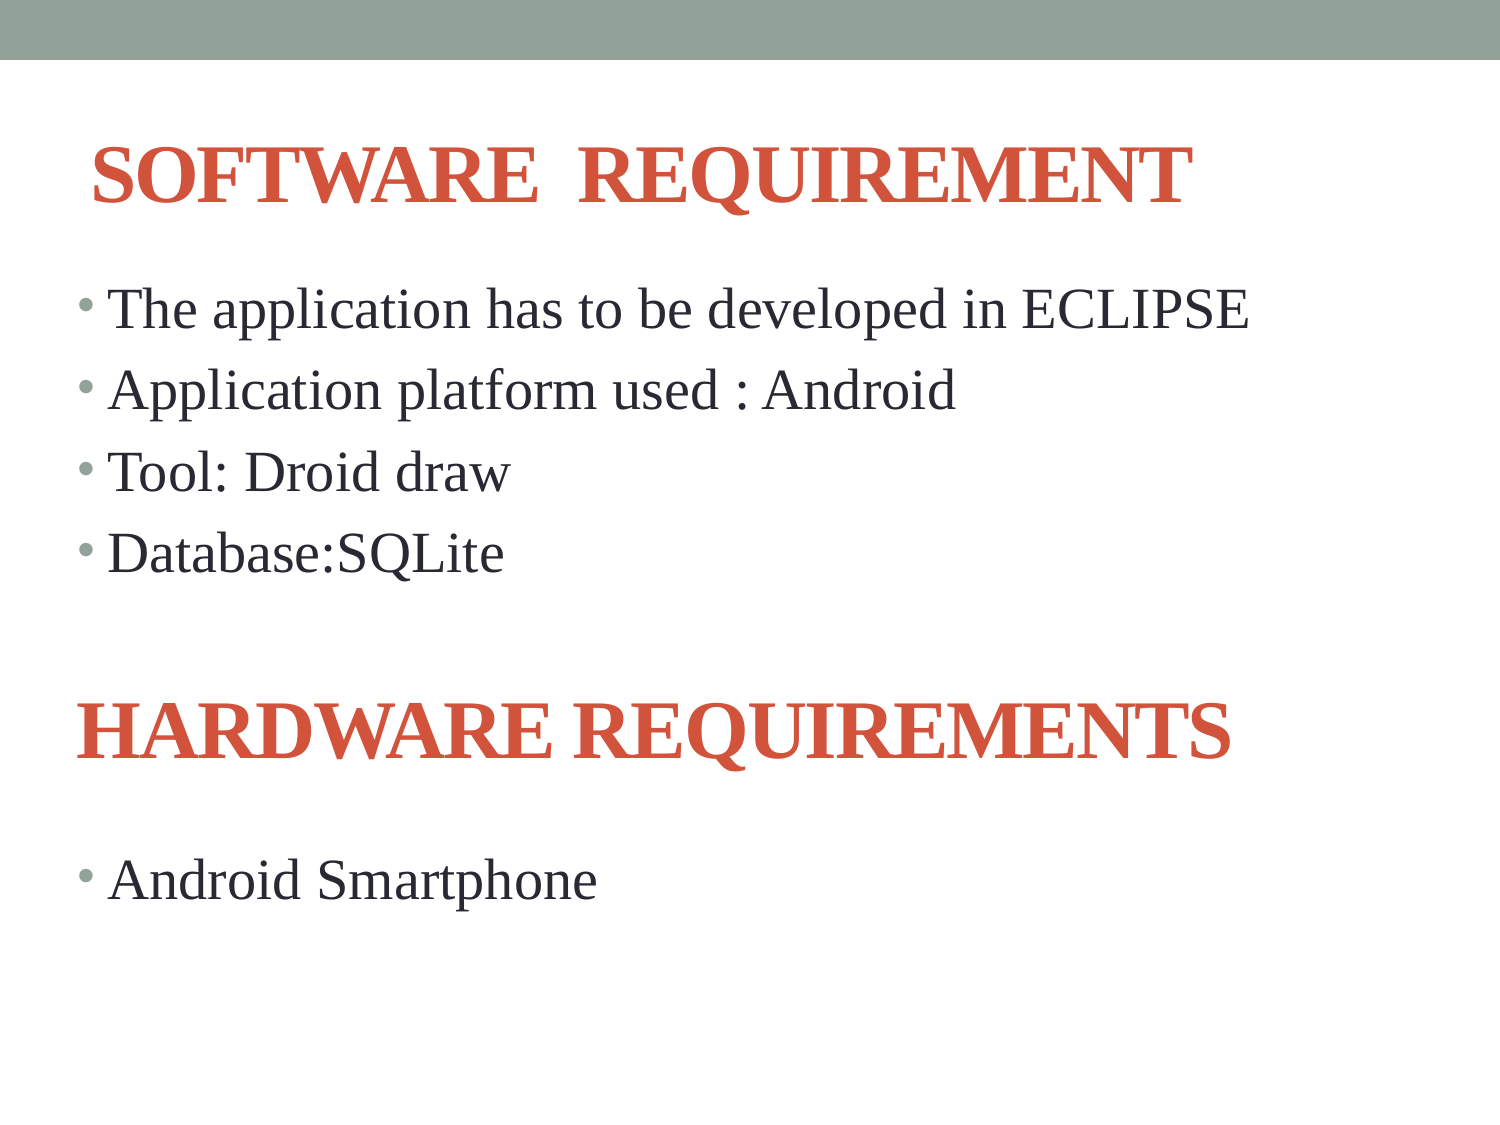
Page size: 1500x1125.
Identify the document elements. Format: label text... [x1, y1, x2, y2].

text_box [64, 812, 1415, 1125]
list The application has to be developed in ECLIPSE Application platform used : Android Tool: Droid draw Database:SQLite Android Smartphone [62, 807, 1413, 1063]
text_box HARDWARE REQUIREMENTS [62, 643, 1413, 807]
title SOFTWARE REQUIREMENT [75, 87, 1425, 250]
list The application has to be developed in ECLIPSE Application platform used : Android Tool: Droid draw Database:SQLite Android Smartphone [62, 262, 1413, 643]
